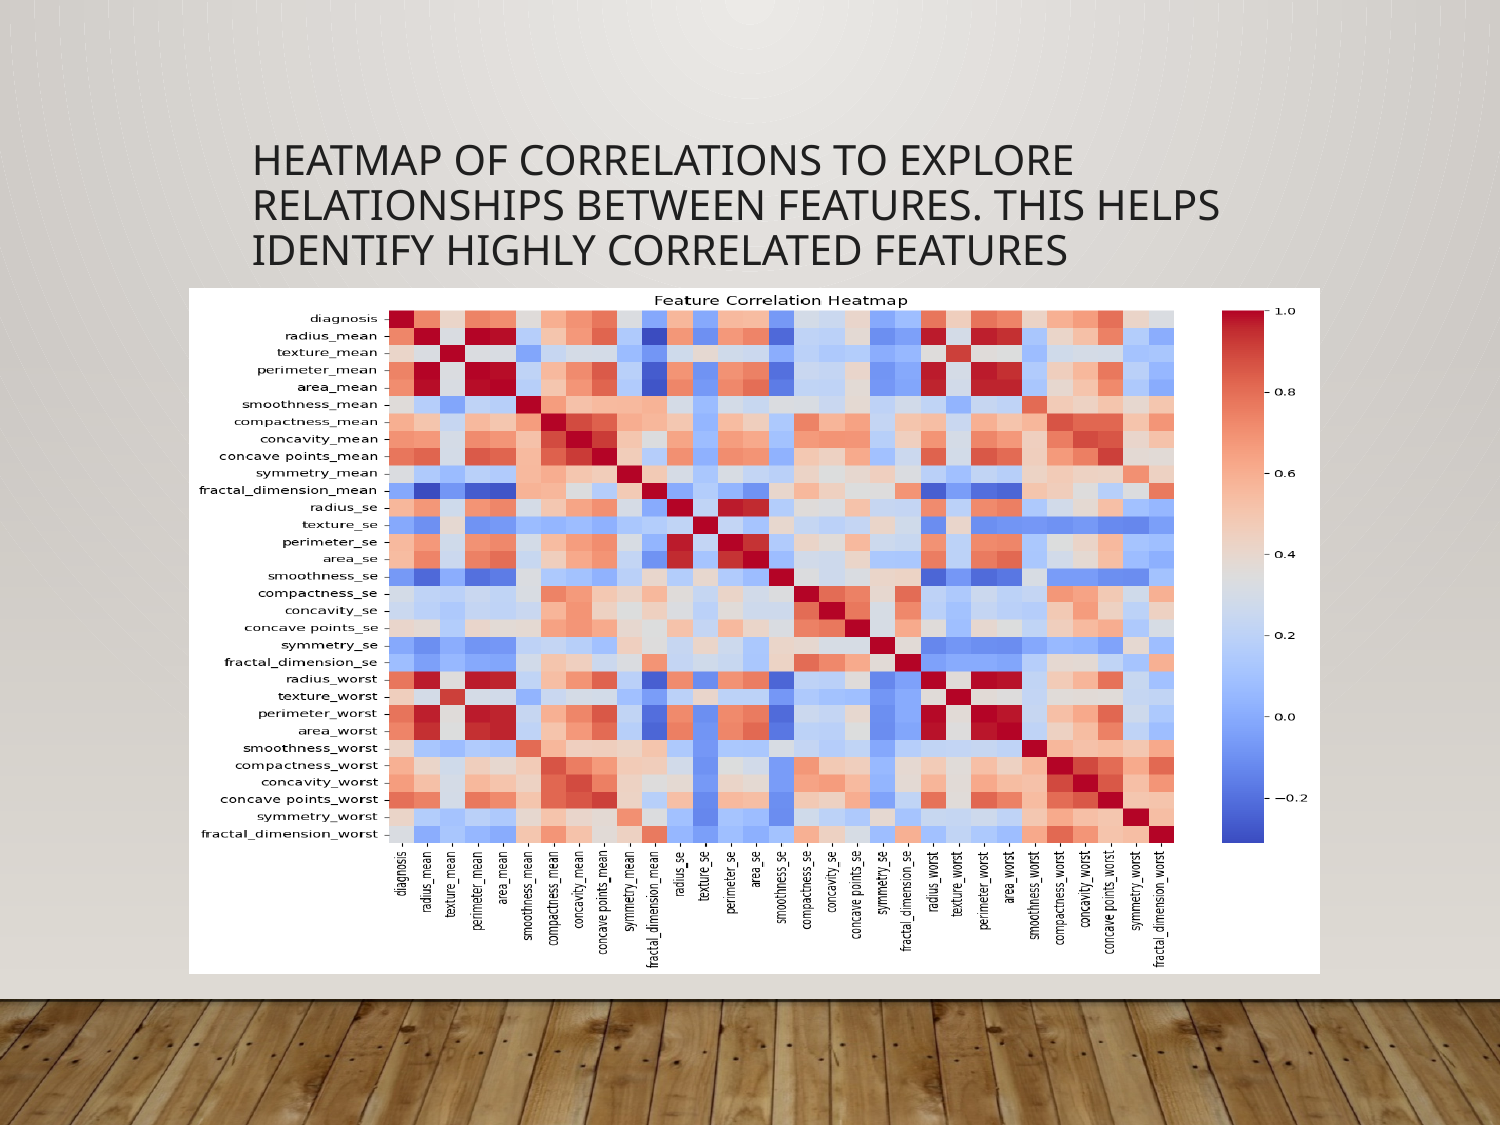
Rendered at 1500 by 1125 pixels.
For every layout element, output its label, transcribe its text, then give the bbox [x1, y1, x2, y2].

picture [0, 999, 1500, 1125]
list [189, 288, 1320, 975]
title Heatmap of correlations to explore relationships between features. This helps identify highly correlated features [236, 131, 1315, 288]
